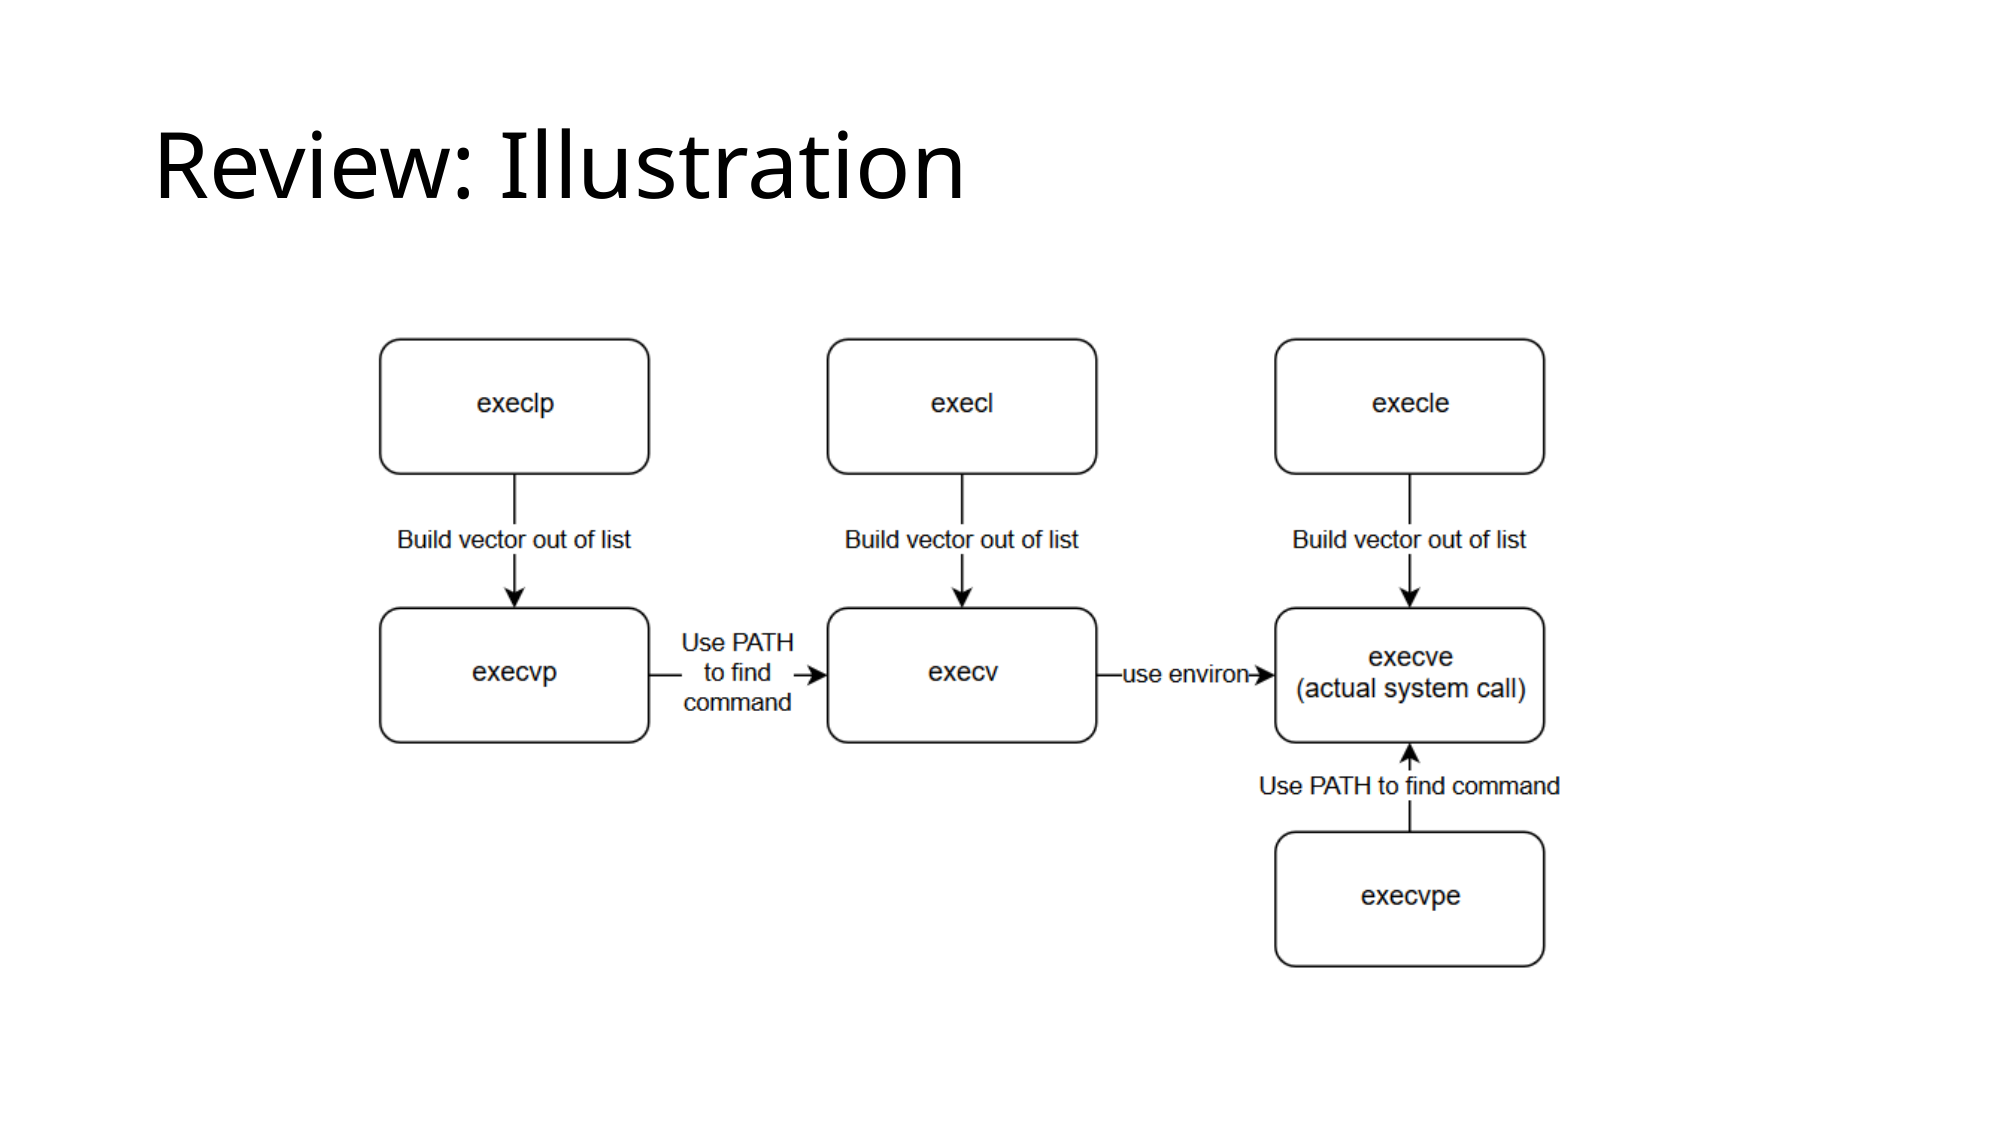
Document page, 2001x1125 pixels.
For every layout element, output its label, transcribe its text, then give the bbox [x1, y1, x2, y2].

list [336, 299, 1664, 1014]
title Review: Illustration [137, 59, 1863, 278]
